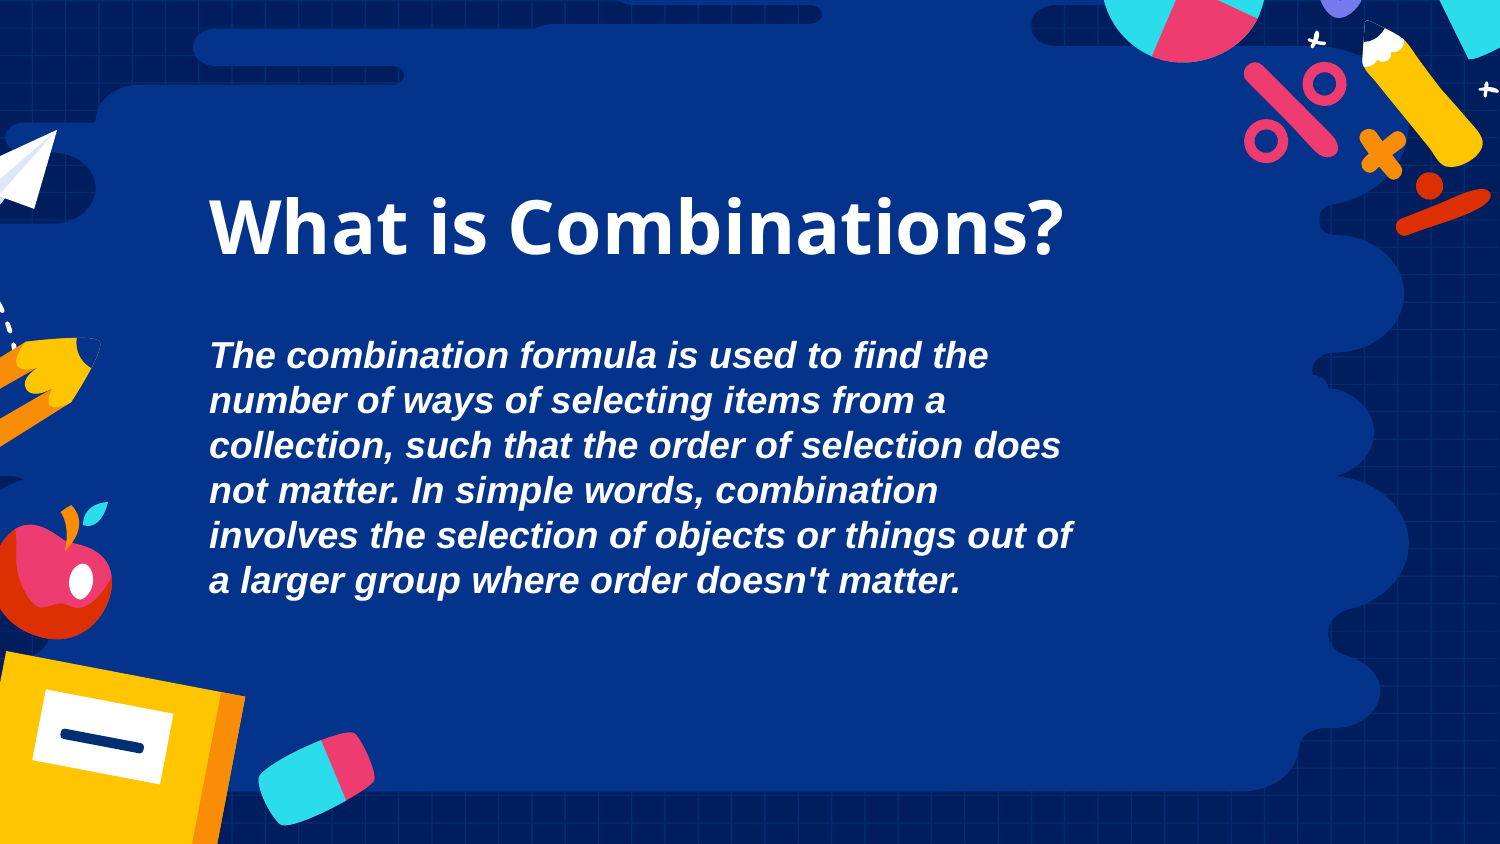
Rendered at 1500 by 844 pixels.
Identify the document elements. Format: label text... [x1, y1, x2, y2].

text_box The combination formula is used to find the number of ways of selecting items from a collection, such that the order of selection does not matter. In simple words, combination involves the selection of objects or things out of a larger group where order doesn't matter. [194, 323, 1111, 609]
text_box What is Combinations? [194, 161, 1089, 289]
